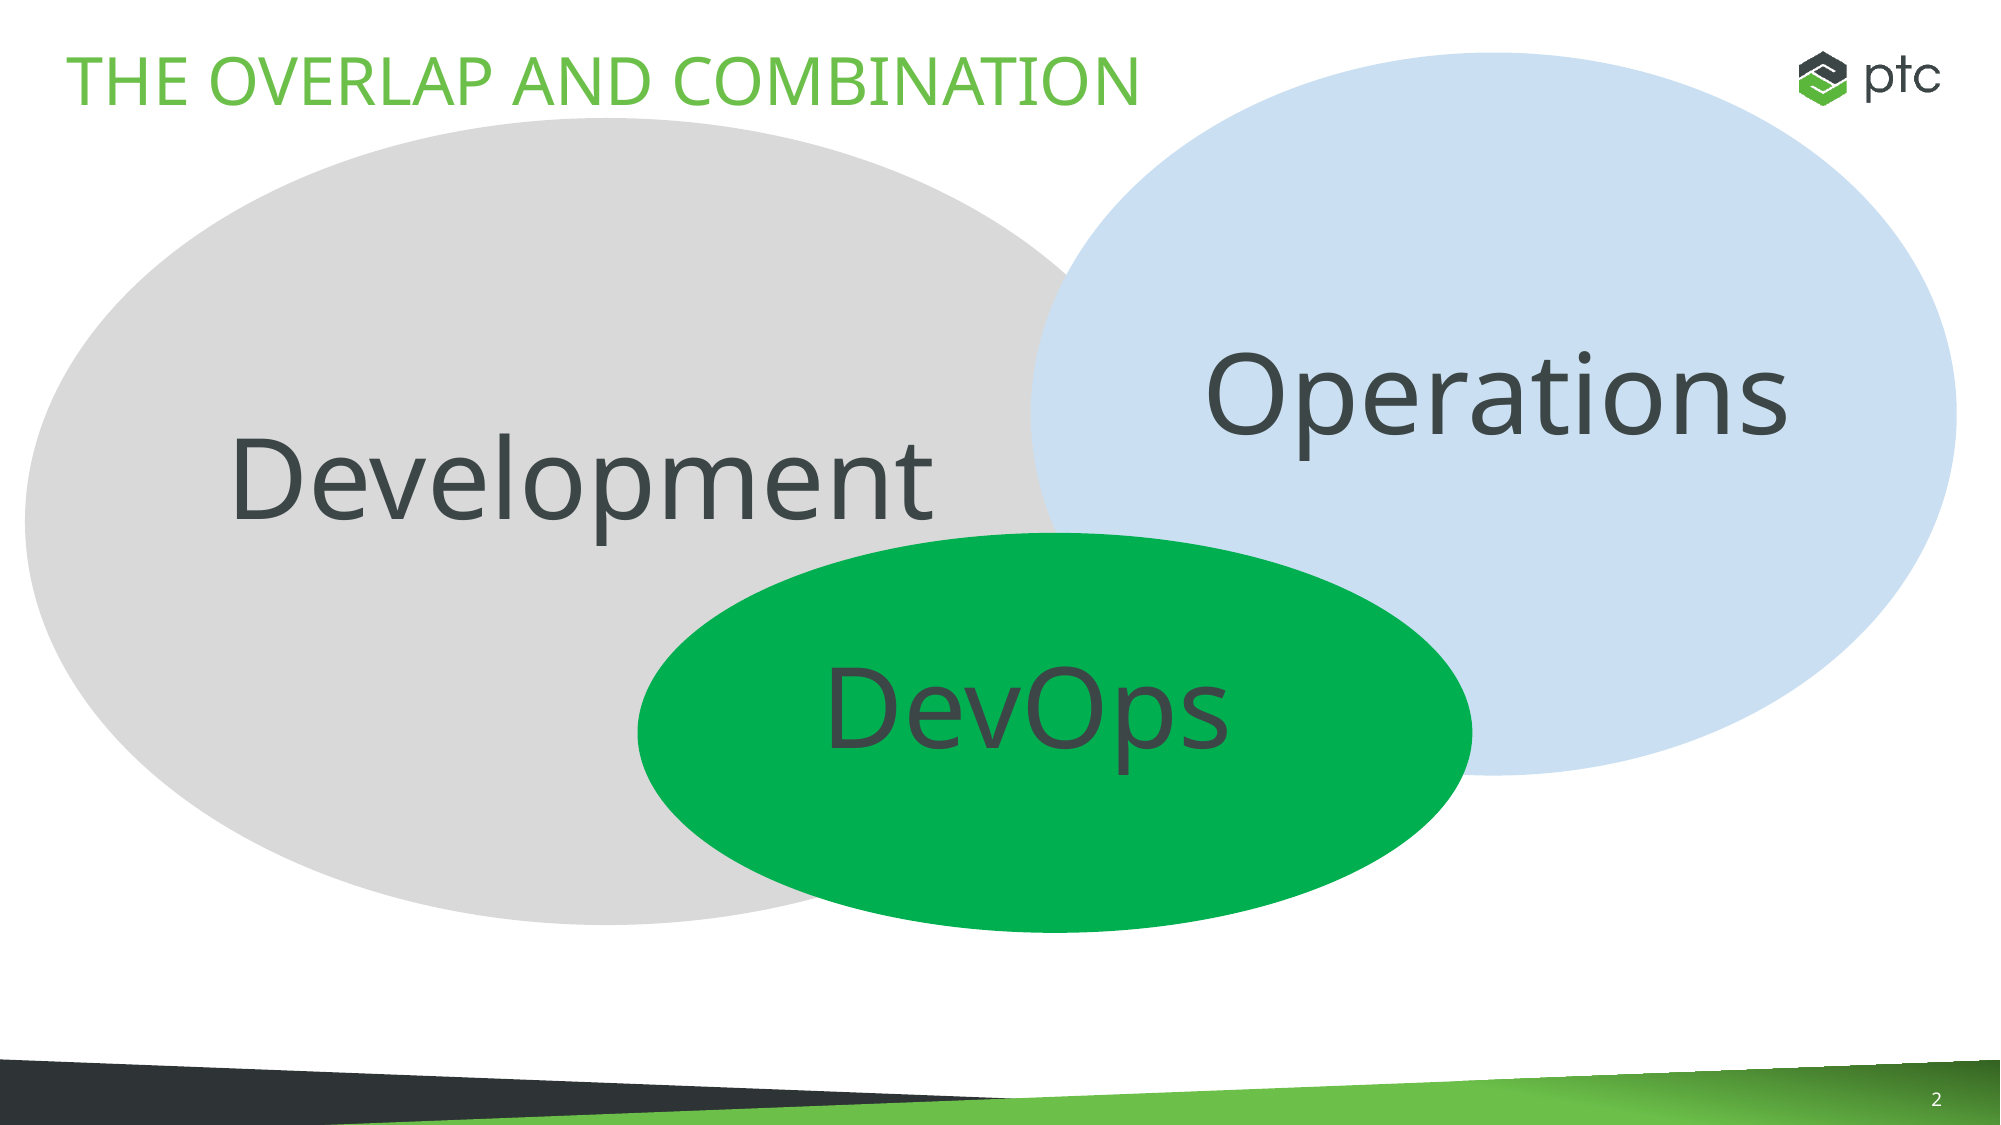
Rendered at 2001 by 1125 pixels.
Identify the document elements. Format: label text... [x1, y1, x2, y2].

text_box [1028, 110, 1959, 778]
text_box [22, 115, 1066, 928]
title The overlap and combination [66, 57, 1750, 115]
picture [1799, 51, 1940, 106]
text_box DevOps [806, 628, 1248, 779]
text_box Development [211, 399, 952, 550]
text_box [1405, 50, 1582, 57]
text_box [635, 530, 1475, 935]
text_box Operations [1187, 314, 1807, 465]
